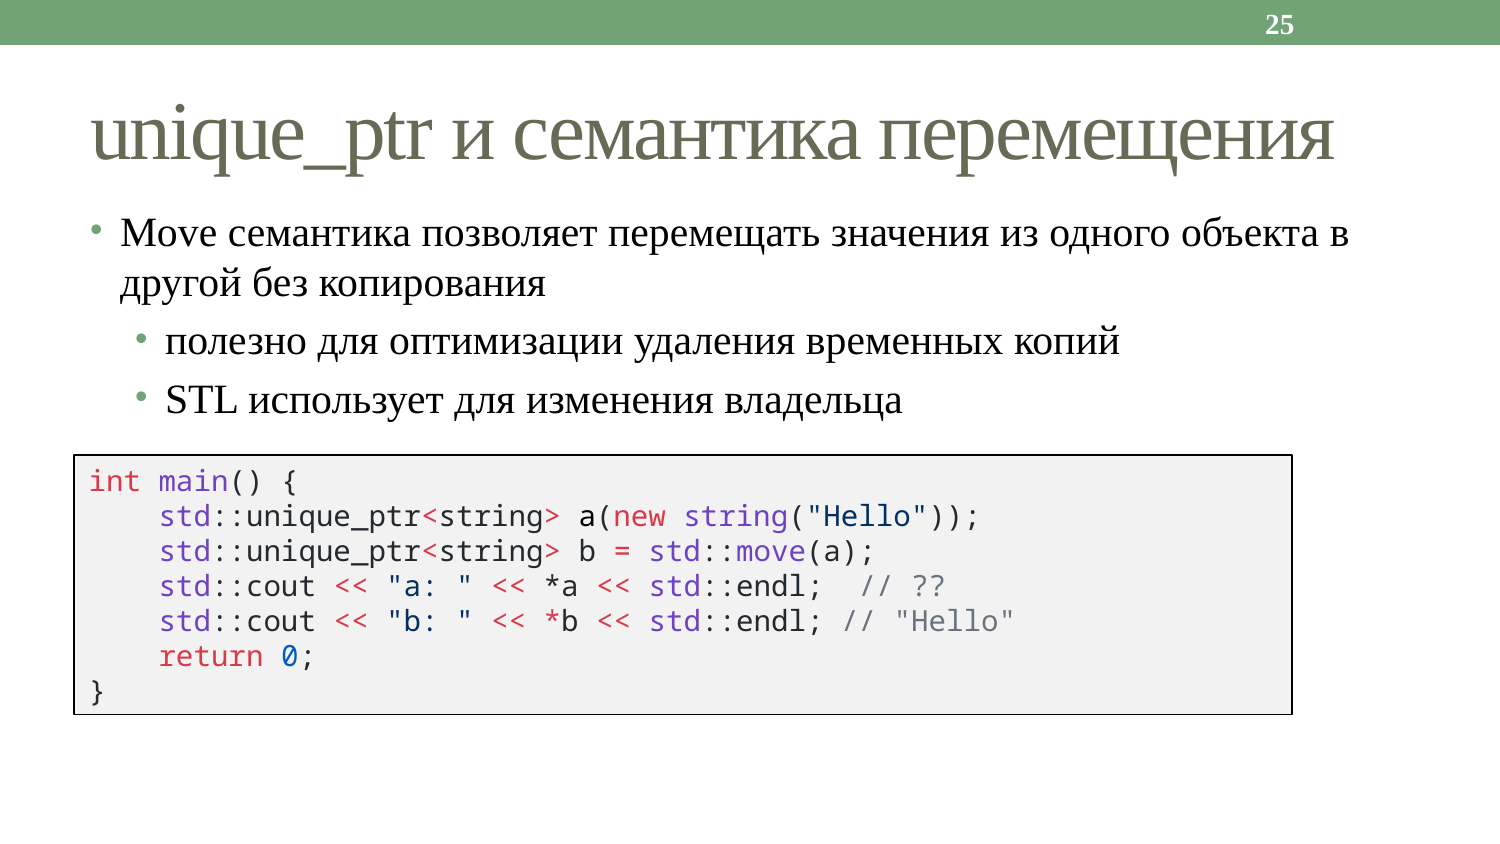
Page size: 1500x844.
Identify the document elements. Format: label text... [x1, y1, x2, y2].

text_box int main() { std::unique_ptr<string> a(new string("Hello")); std::unique_ptr<string> b = std::move(a); std::cout << "a: " << *a << std::endl; // ?? std::cout << "b: " << *b << std::endl; // "Hello" return 0; } [73, 454, 1293, 715]
list Move семантика позволяет перемещать значения из одного объекта в другой без копирования полезно для оптимизации удаления временных копий STL использует для изменения владельца [75, 196, 1425, 446]
slide_number 25 [1250, 2, 1425, 43]
title unique_ptr и семантика перемещения [75, 65, 1425, 188]
